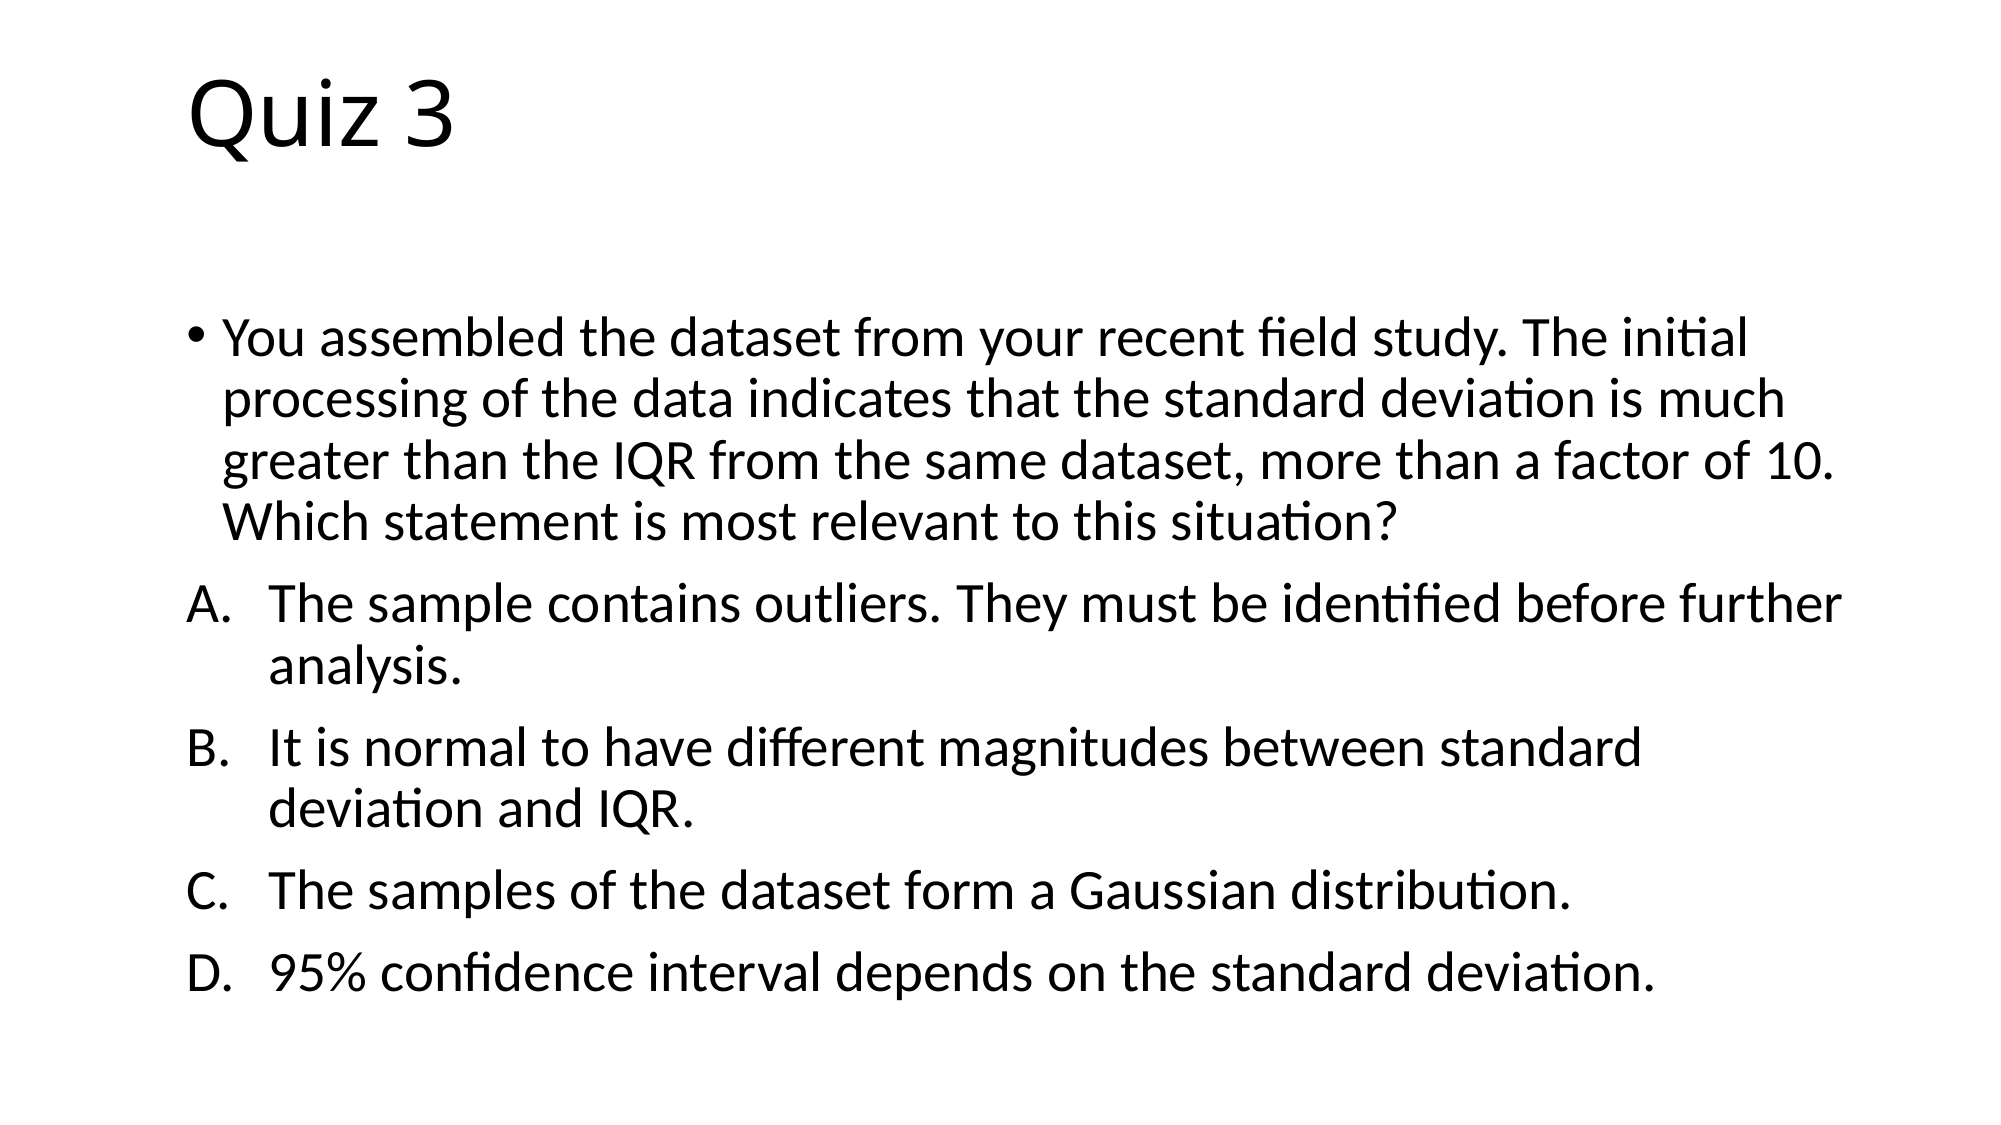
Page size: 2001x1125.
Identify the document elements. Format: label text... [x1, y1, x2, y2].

text_box You assembled the dataset from your recent field study. The initial processing of the data indicates that the standard deviation is much greater than the IQR from the same dataset, more than a factor of 10. Which statement is most relevant to this situation? The sample contains outliers. They must be identified before further analysis. It is normal to have different magnitudes between standard deviation and IQR. The samples of the dataset form a Gaussian distribution. 95% confidence interval depends on the standard deviation. [171, 299, 1883, 1014]
text_box Quiz 3 [171, 59, 1863, 278]
